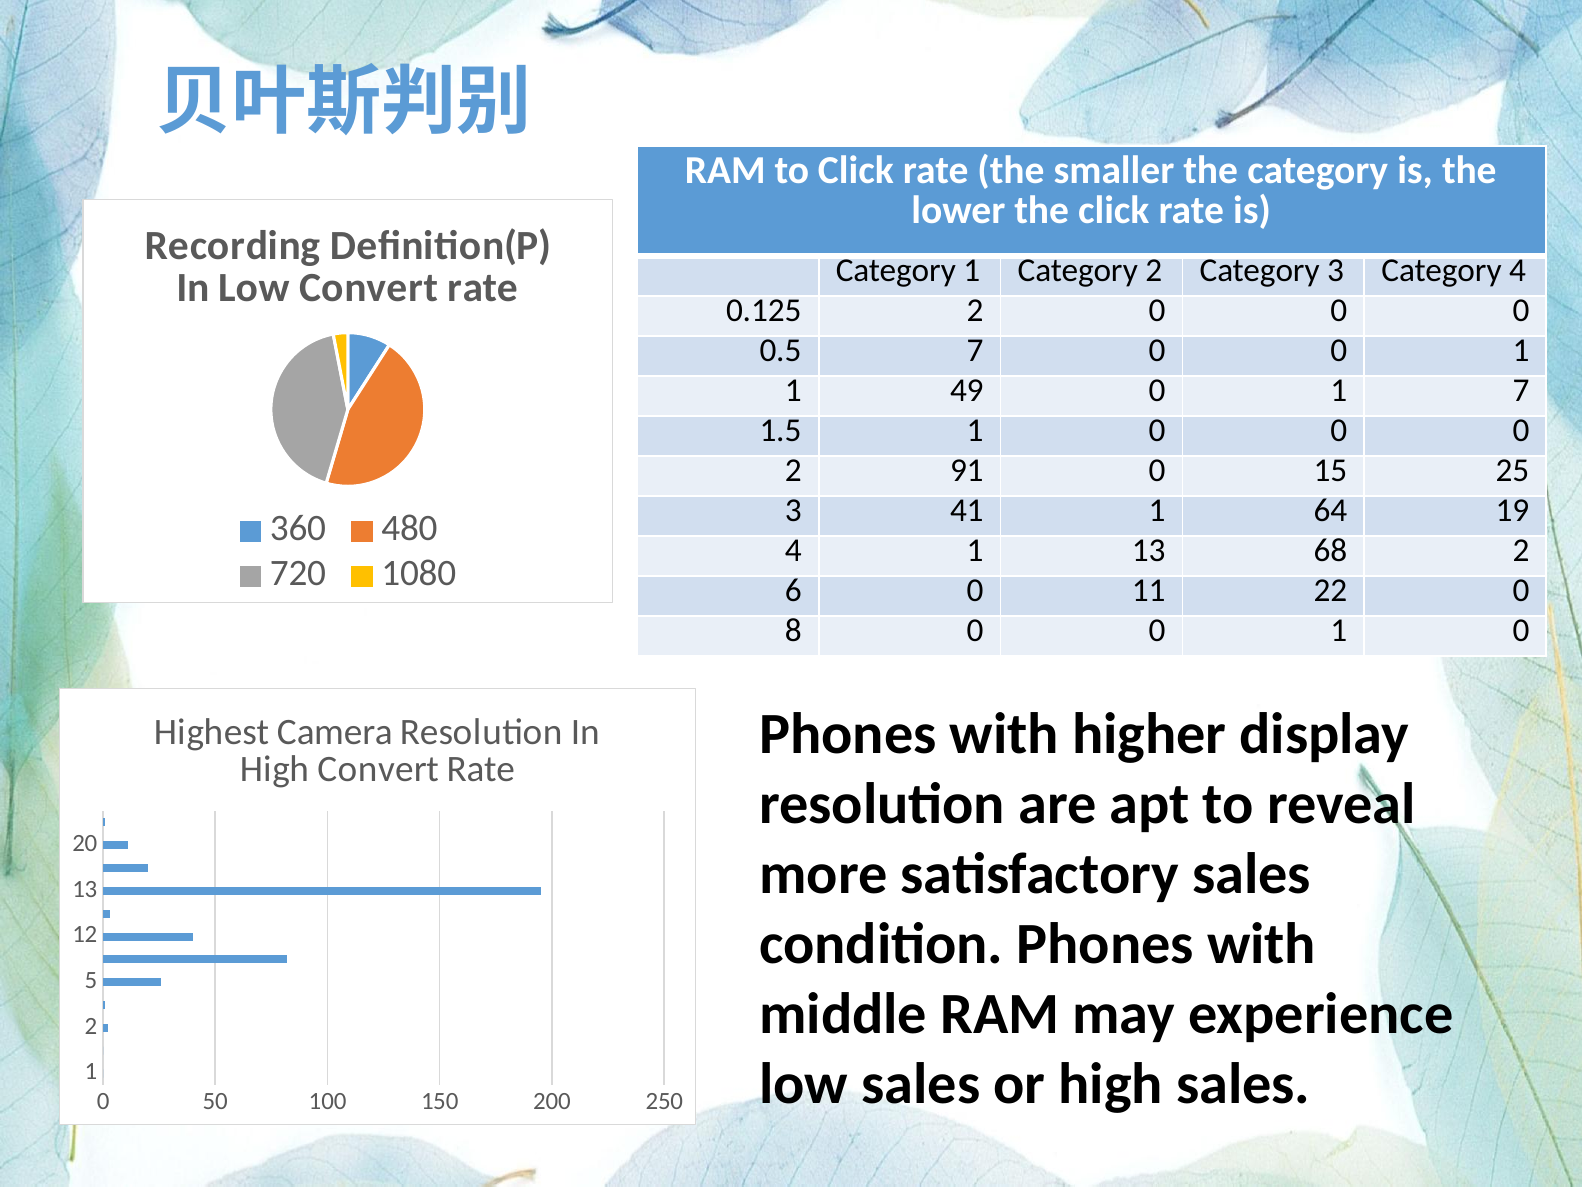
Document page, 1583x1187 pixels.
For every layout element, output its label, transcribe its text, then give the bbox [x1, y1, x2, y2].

table_cell 0.5 [638, 337, 818, 375]
chart [58, 687, 697, 1126]
table_cell 0 [1001, 297, 1182, 335]
table_cell 11 [1001, 577, 1182, 615]
table_cell 91 [820, 457, 1000, 495]
table_cell 19 [1365, 497, 1545, 535]
table_cell 0.125 [638, 297, 818, 335]
table_cell 0 [820, 617, 1000, 655]
table_cell 1 [1183, 617, 1363, 655]
table_cell 1 [1183, 377, 1363, 415]
table_cell 0 [1183, 297, 1363, 335]
table_cell 0 [1183, 417, 1363, 455]
table_cell 0 [1001, 617, 1182, 655]
table_cell 0 [1001, 377, 1182, 415]
table_cell 2 [820, 297, 1000, 335]
table_cell 7 [1365, 377, 1545, 415]
table_header RAM to Click rate (the smaller the category is, the lower the click rate is) [638, 147, 1545, 253]
table_cell 0 [1001, 457, 1182, 495]
text_box 贝叶斯判别 [142, 0, 745, 150]
table_cell 68 [1183, 537, 1363, 575]
table_cell 1 [820, 417, 1000, 455]
table_cell 1 [820, 537, 1000, 575]
table_cell 8 [638, 617, 818, 655]
table_cell Category 1 [820, 259, 1000, 295]
table_cell 2 [638, 457, 818, 495]
picture [0, 0, 1582, 1187]
table_cell 2 [1365, 537, 1545, 575]
table_cell 1 [1001, 497, 1182, 535]
table_cell 0 [1365, 297, 1545, 335]
table_cell 0 [1001, 417, 1182, 455]
table_cell 0 [1365, 577, 1545, 615]
table_cell [638, 259, 818, 295]
table_cell 6 [638, 577, 818, 615]
table_cell 1 [1365, 337, 1545, 375]
table_cell 0 [1365, 617, 1545, 655]
table_cell 0 [1365, 417, 1545, 455]
table_cell 0 [1001, 337, 1182, 375]
table_cell 25 [1365, 457, 1545, 495]
table_cell 3 [638, 497, 818, 535]
chart [82, 198, 614, 604]
table_cell Category 3 [1183, 259, 1363, 295]
table_cell 0 [820, 577, 1000, 615]
table_cell 15 [1183, 457, 1363, 495]
table_cell Category 4 [1365, 259, 1545, 295]
table_cell 1 [638, 377, 818, 415]
text_box Phones with higher display resolution are apt to reveal more satisfactory sales condition. Phones with middle RAM may experience low sales or high sales. [744, 687, 1500, 1123]
table_cell 0 [1183, 337, 1363, 375]
table_cell 4 [638, 537, 818, 575]
table_cell 22 [1183, 577, 1363, 615]
table_cell Category 2 [1001, 259, 1182, 295]
table_cell 41 [820, 497, 1000, 535]
table_cell 13 [1001, 537, 1182, 575]
table_cell 49 [820, 377, 1000, 415]
table_cell 1.5 [638, 417, 818, 455]
table_cell 64 [1183, 497, 1363, 535]
table_cell 7 [820, 337, 1000, 375]
